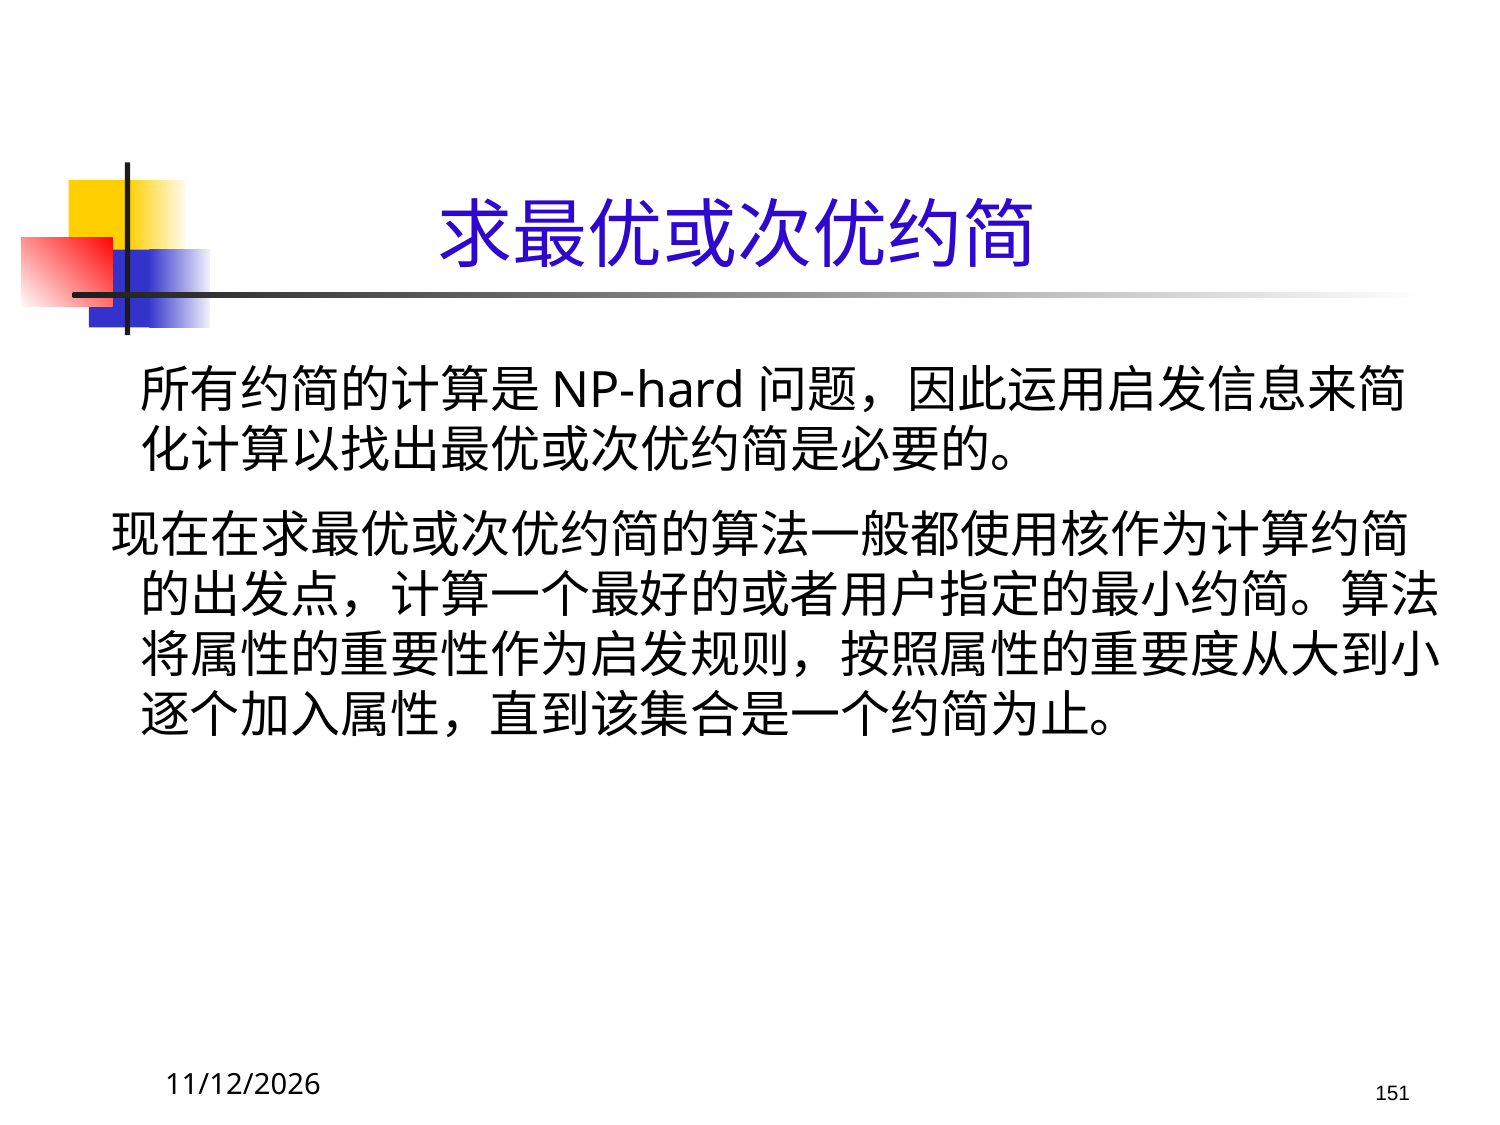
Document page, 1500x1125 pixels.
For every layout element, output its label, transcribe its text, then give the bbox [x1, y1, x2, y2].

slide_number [149, 1037, 463, 1113]
text_box 所有约简的计算是NP-hard问题，因此运用启发信息来简化计算以找出最优或次优约简是必要的。 现在在求最优或次优约简的算法一般都使用核作为计算约简的出发点，计算一个最好的或者用户指定的最小约简。算法将属性的重要性作为启发规则，按照属性的重要度从大到小逐个加入属性，直到该集合是一个约简为止。 [64, 349, 1447, 835]
slide_number 151 [1112, 1037, 1426, 1113]
title 求最优或次优约简 [100, 184, 1376, 284]
